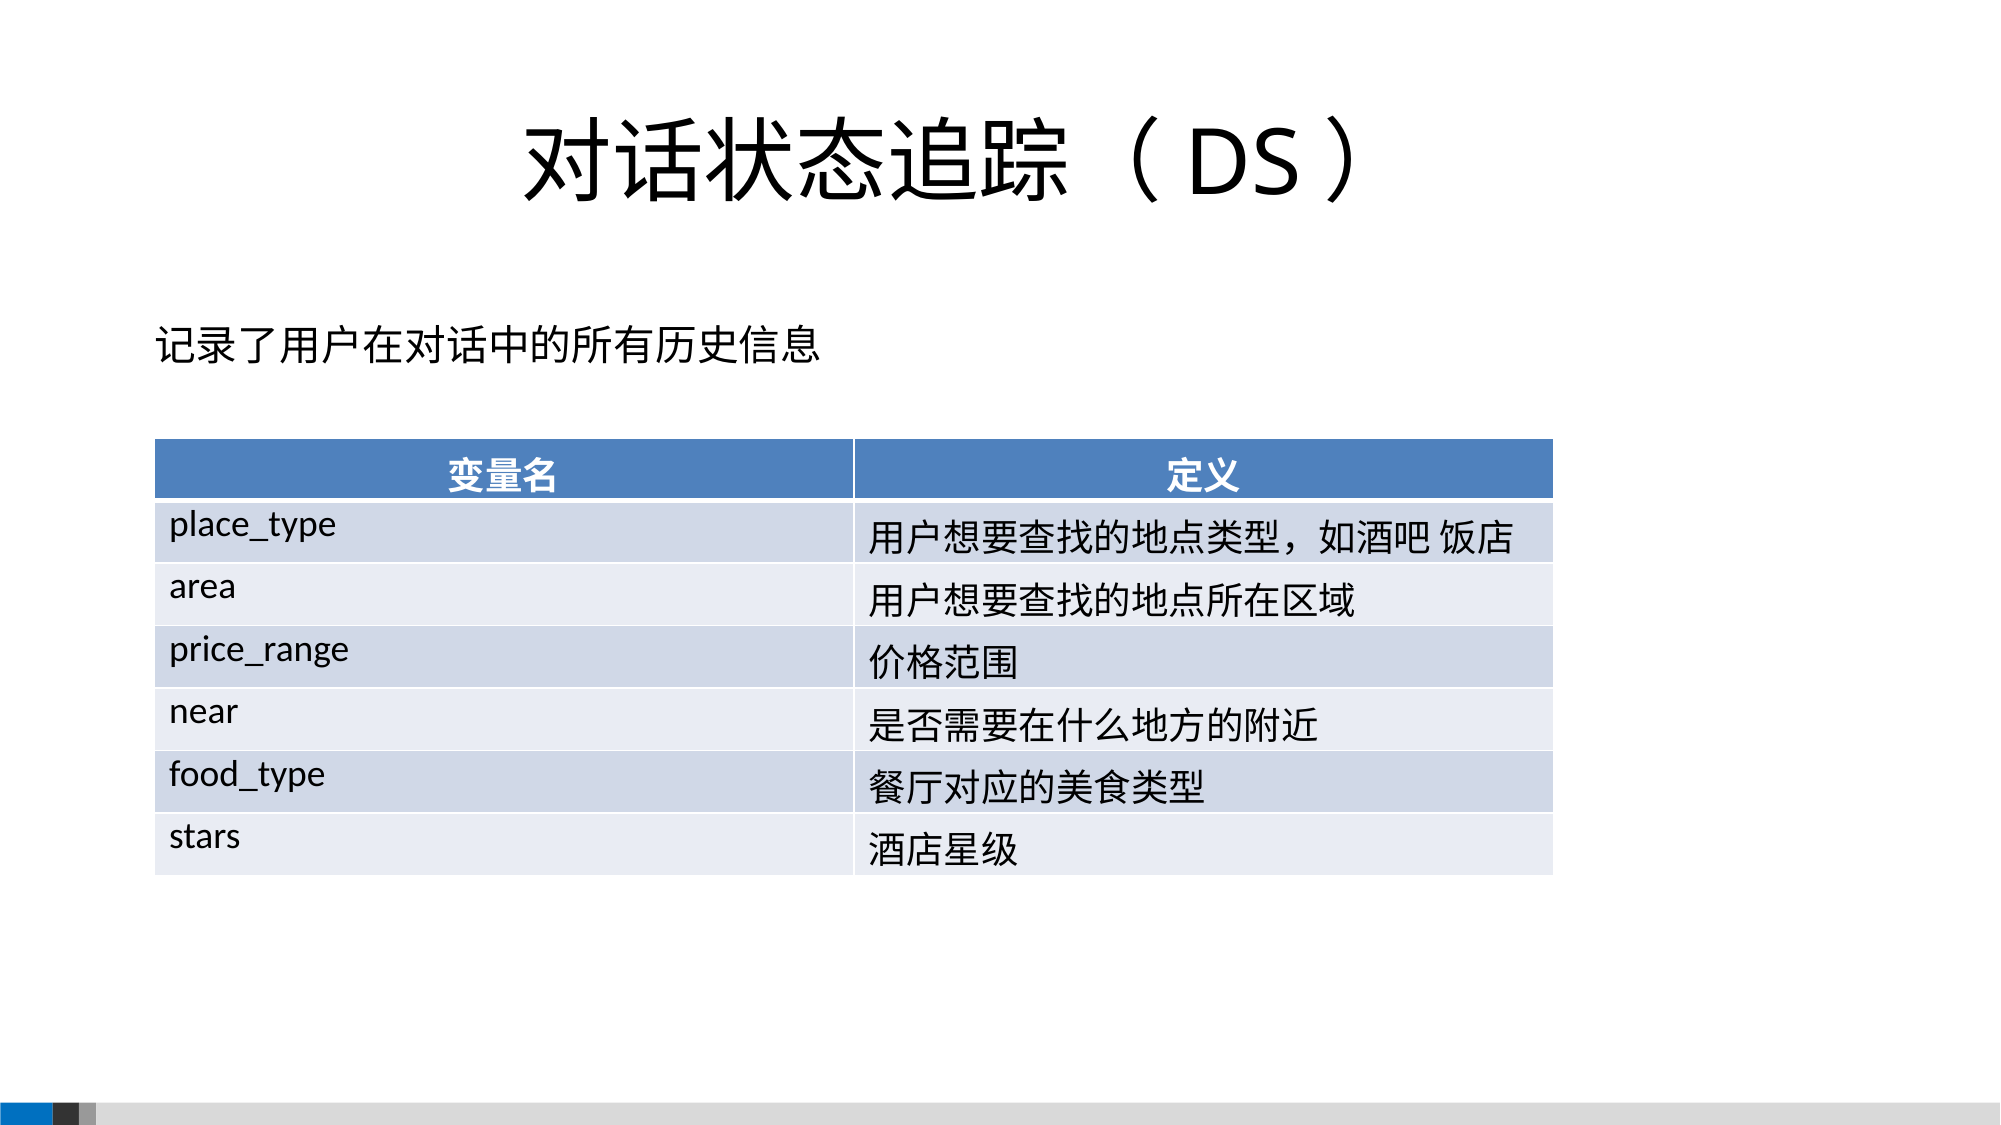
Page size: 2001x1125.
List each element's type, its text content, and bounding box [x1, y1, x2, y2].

table_cell 价格范围 [855, 626, 1553, 687]
table_cell 用户想要查找的地点所在区域 [855, 564, 1553, 625]
table_cell near [155, 689, 853, 750]
table_cell place_type [155, 503, 853, 562]
table_cell stars [155, 814, 853, 875]
table_cell area [155, 564, 853, 625]
table_cell 是否需要在什么地方的附近 [855, 689, 1553, 750]
table_header 定义 [855, 439, 1553, 498]
table_cell 用户想要查找的地点类型，如酒吧 饭店 [855, 503, 1553, 562]
table_cell 酒店星级 [855, 814, 1553, 875]
table_header 变量名 [155, 439, 853, 498]
table_cell 餐厅对应的美食类型 [855, 751, 1553, 812]
text_box 记录了用户在对话中的所有历史信息 [154, 316, 1814, 469]
text_box 对话状态追踪（DS） [301, 100, 1633, 213]
table_cell price_range [155, 626, 853, 687]
table_cell food_type [155, 751, 853, 812]
